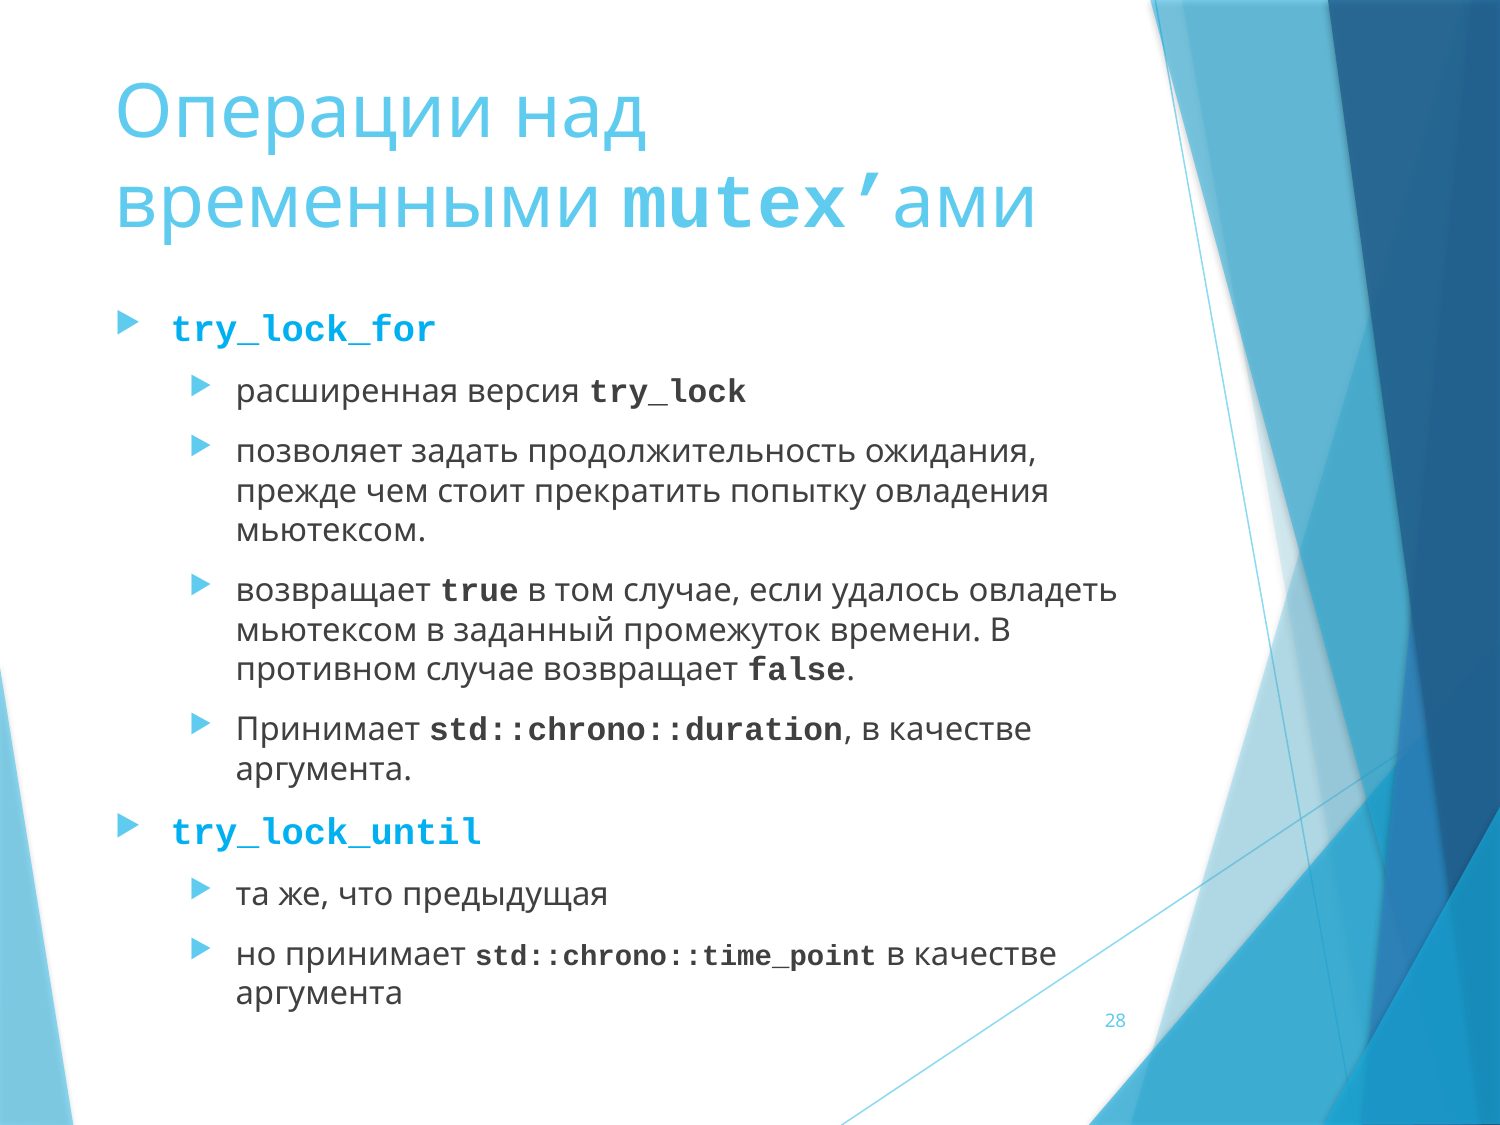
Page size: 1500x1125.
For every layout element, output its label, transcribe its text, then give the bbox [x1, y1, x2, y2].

list try_lock_for расширенная версия try_lock позволяет задать продолжительность ожидания, прежде чем стоит прекратить попытку овладения мьютексом. возвращает true в том случае, если удалось овладеть мьютексом в заданный промежуток времени. В противном случае возвращает false. Принимает std::chrono::duration, в качестве аргумента. try_lock_until та же, что предыдущая но принимает std::chrono::time_point в качестве аргумента [99, 297, 1142, 1023]
slide_number 28 [1057, 991, 1142, 1051]
title Операции над временными mutex’ами [99, 55, 1142, 273]
